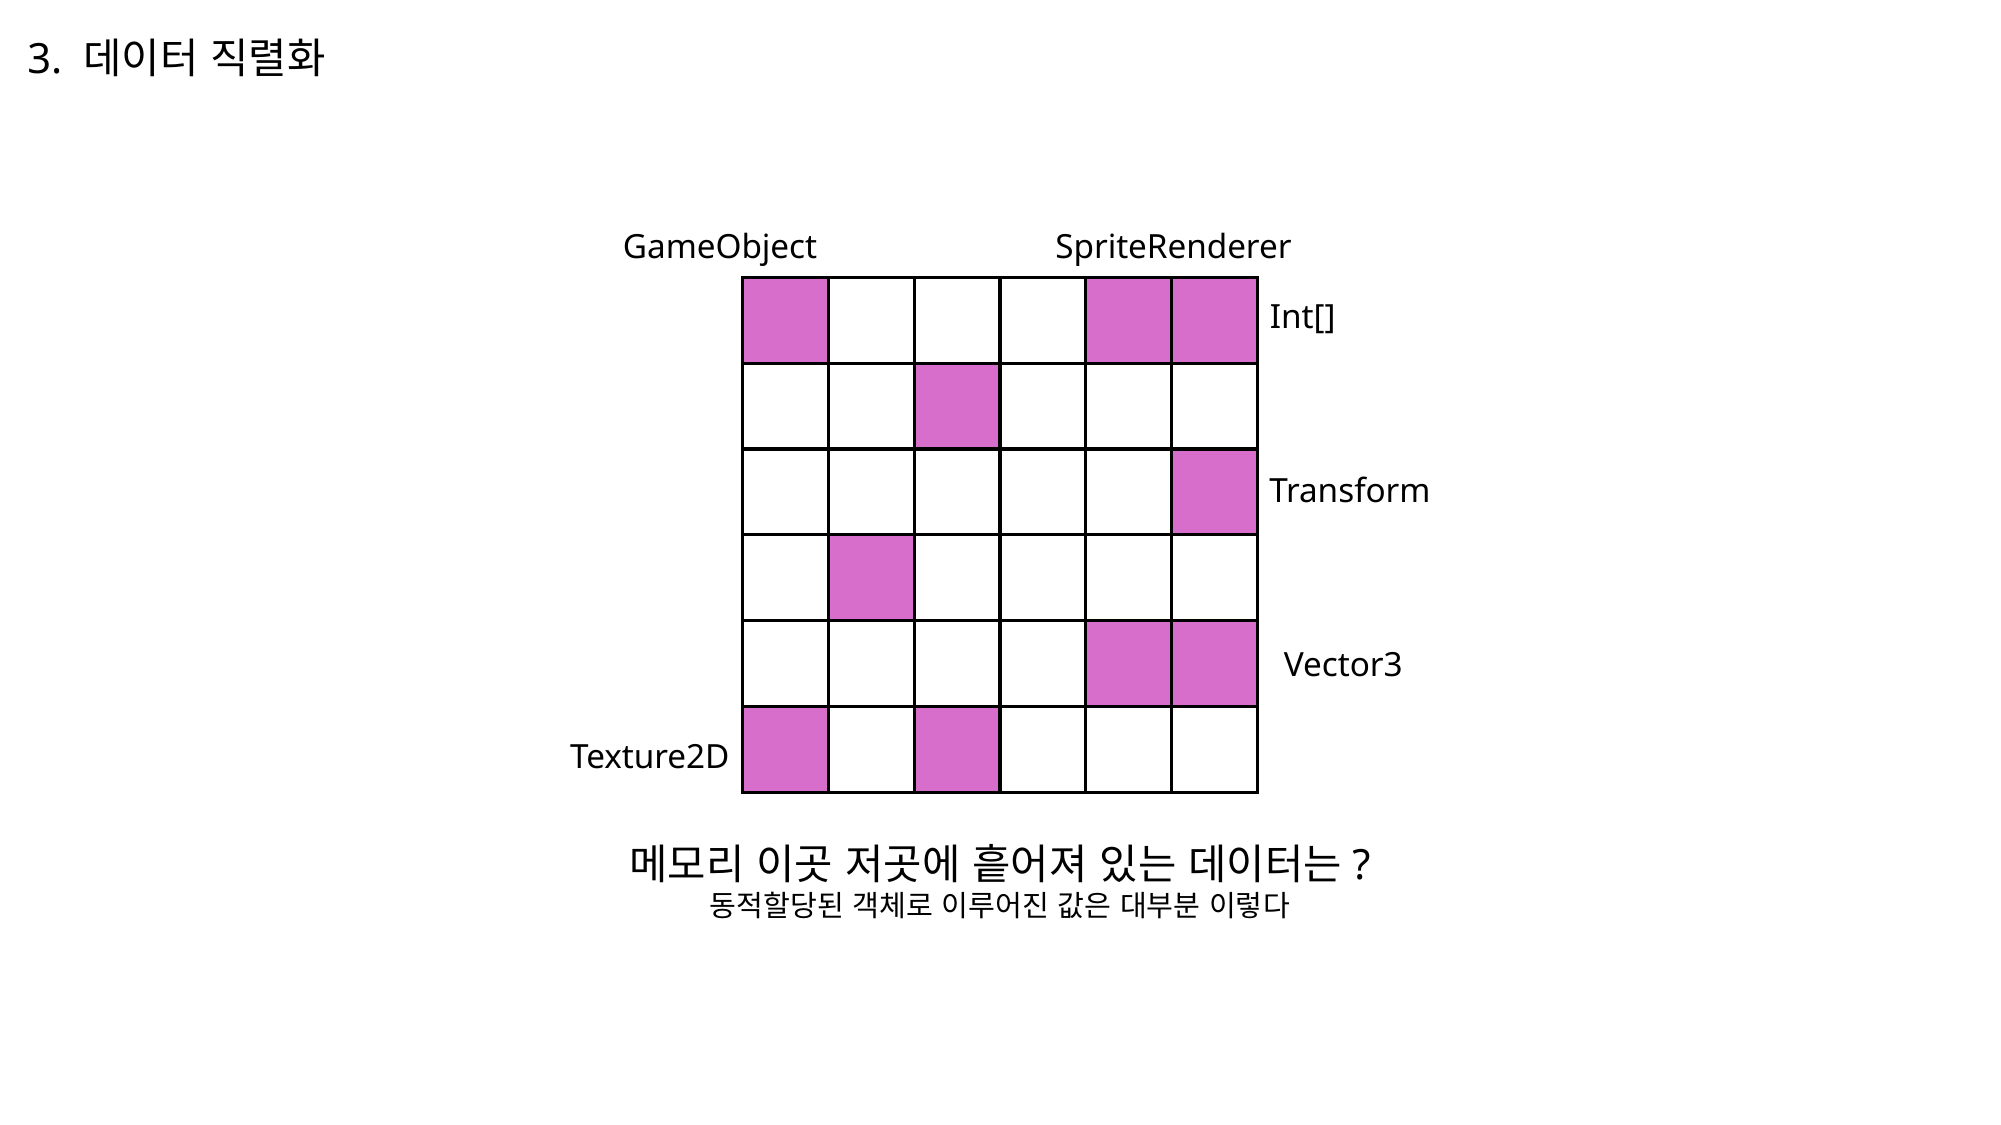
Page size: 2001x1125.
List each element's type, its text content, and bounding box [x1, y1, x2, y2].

text_box Vector3 [1269, 635, 1418, 691]
text_box 메모리 이곳 저곳에 흩어져 있는 데이터는? 동적할당된 객체로 이루어진 값은 대부분 이렇다 [614, 830, 1386, 930]
text_box Int[] [1258, 288, 1351, 343]
text_box Texture2D [555, 727, 741, 783]
text_box SpriteRenderer [1040, 217, 1307, 273]
text_box 3. 데이터 직렬화 [12, 24, 341, 90]
text_box GameObject [608, 217, 833, 273]
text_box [741, 276, 1258, 793]
text_box Transform [1258, 462, 1446, 517]
